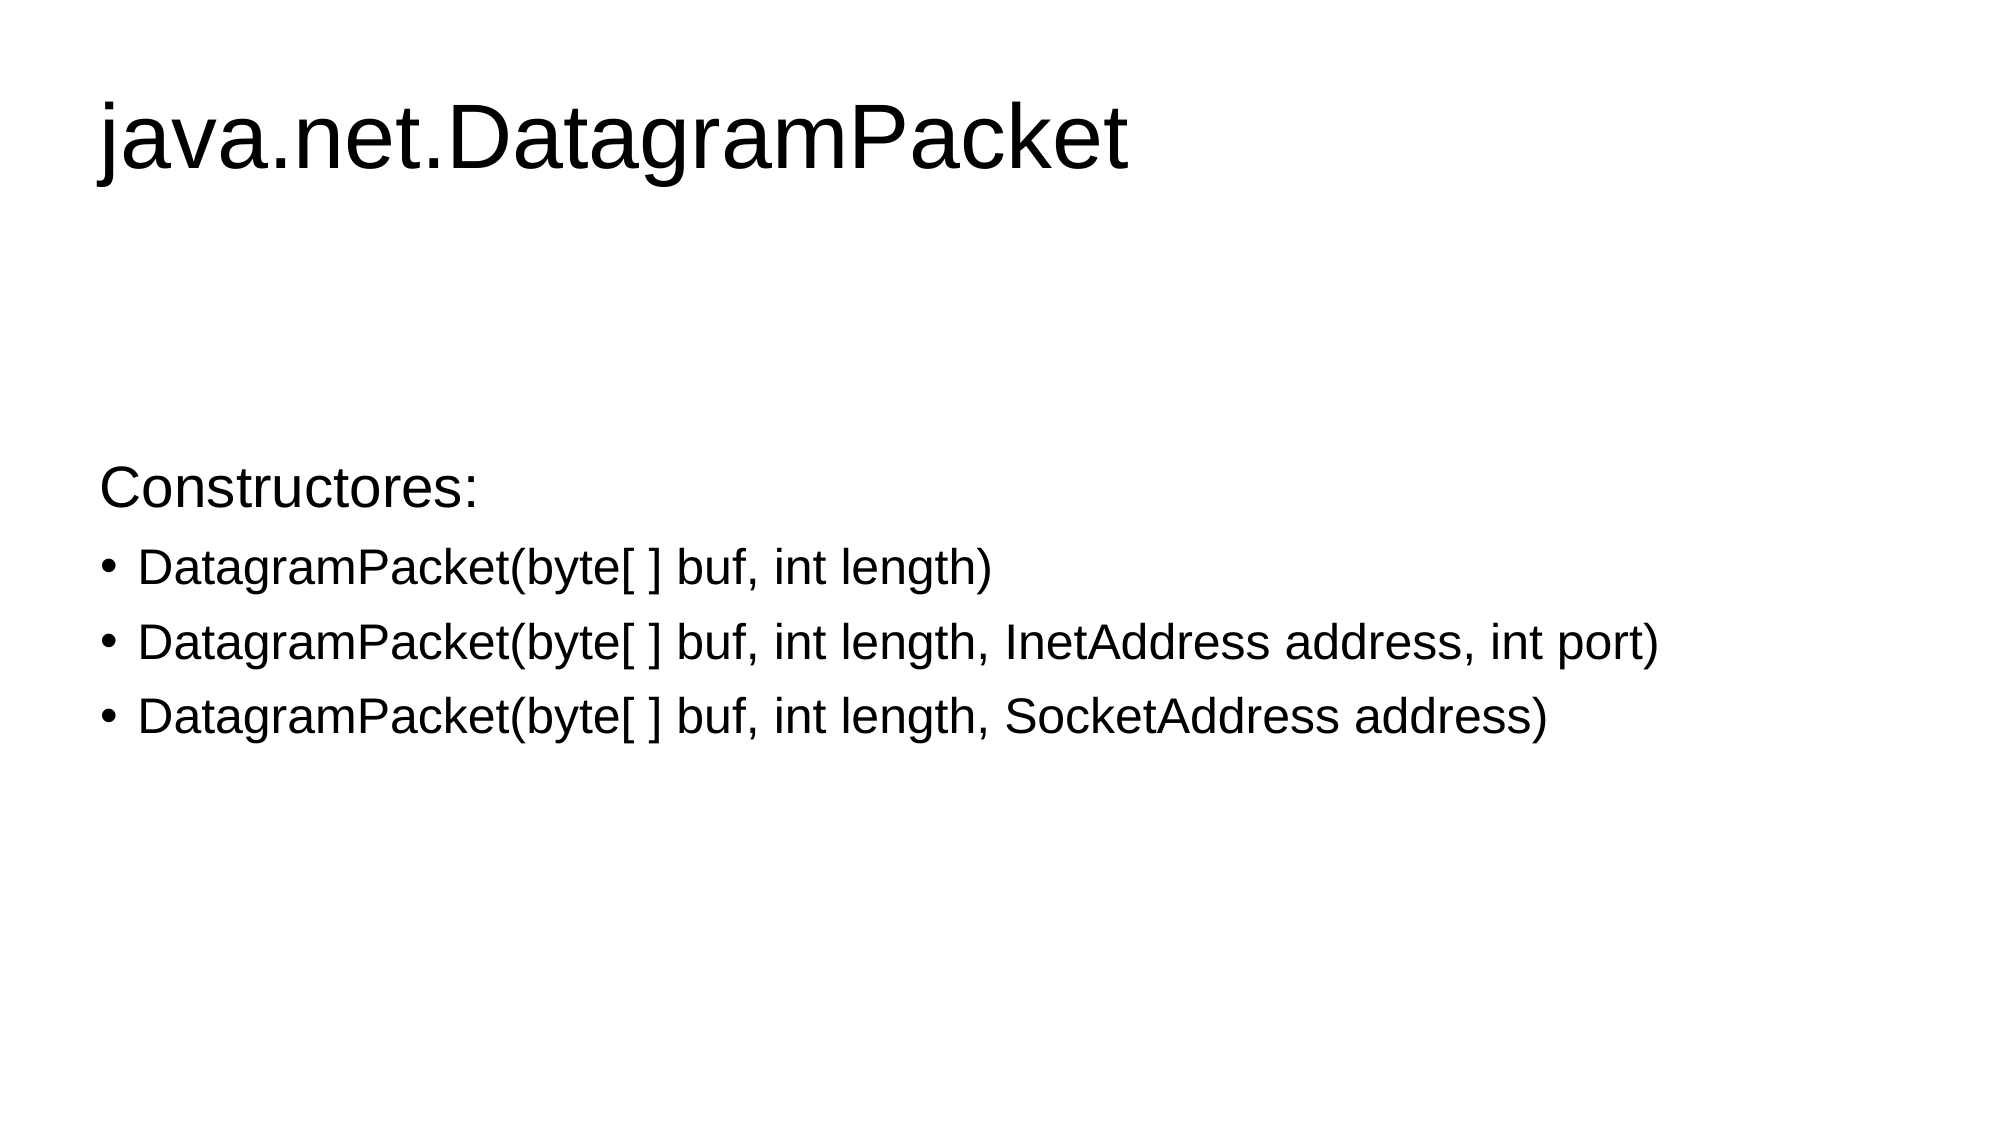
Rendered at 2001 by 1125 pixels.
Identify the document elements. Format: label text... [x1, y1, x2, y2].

text_box java.net.DatagramPacket [99, 44, 1900, 203]
text_box Constructores: DatagramPacket(byte[ ] buf, int length) DatagramPacket(byte[ ] buf, int length, InetAddress address, int port) DatagramPacket(byte[ ] buf, int length, SocketAddress address) [99, 203, 1900, 1074]
